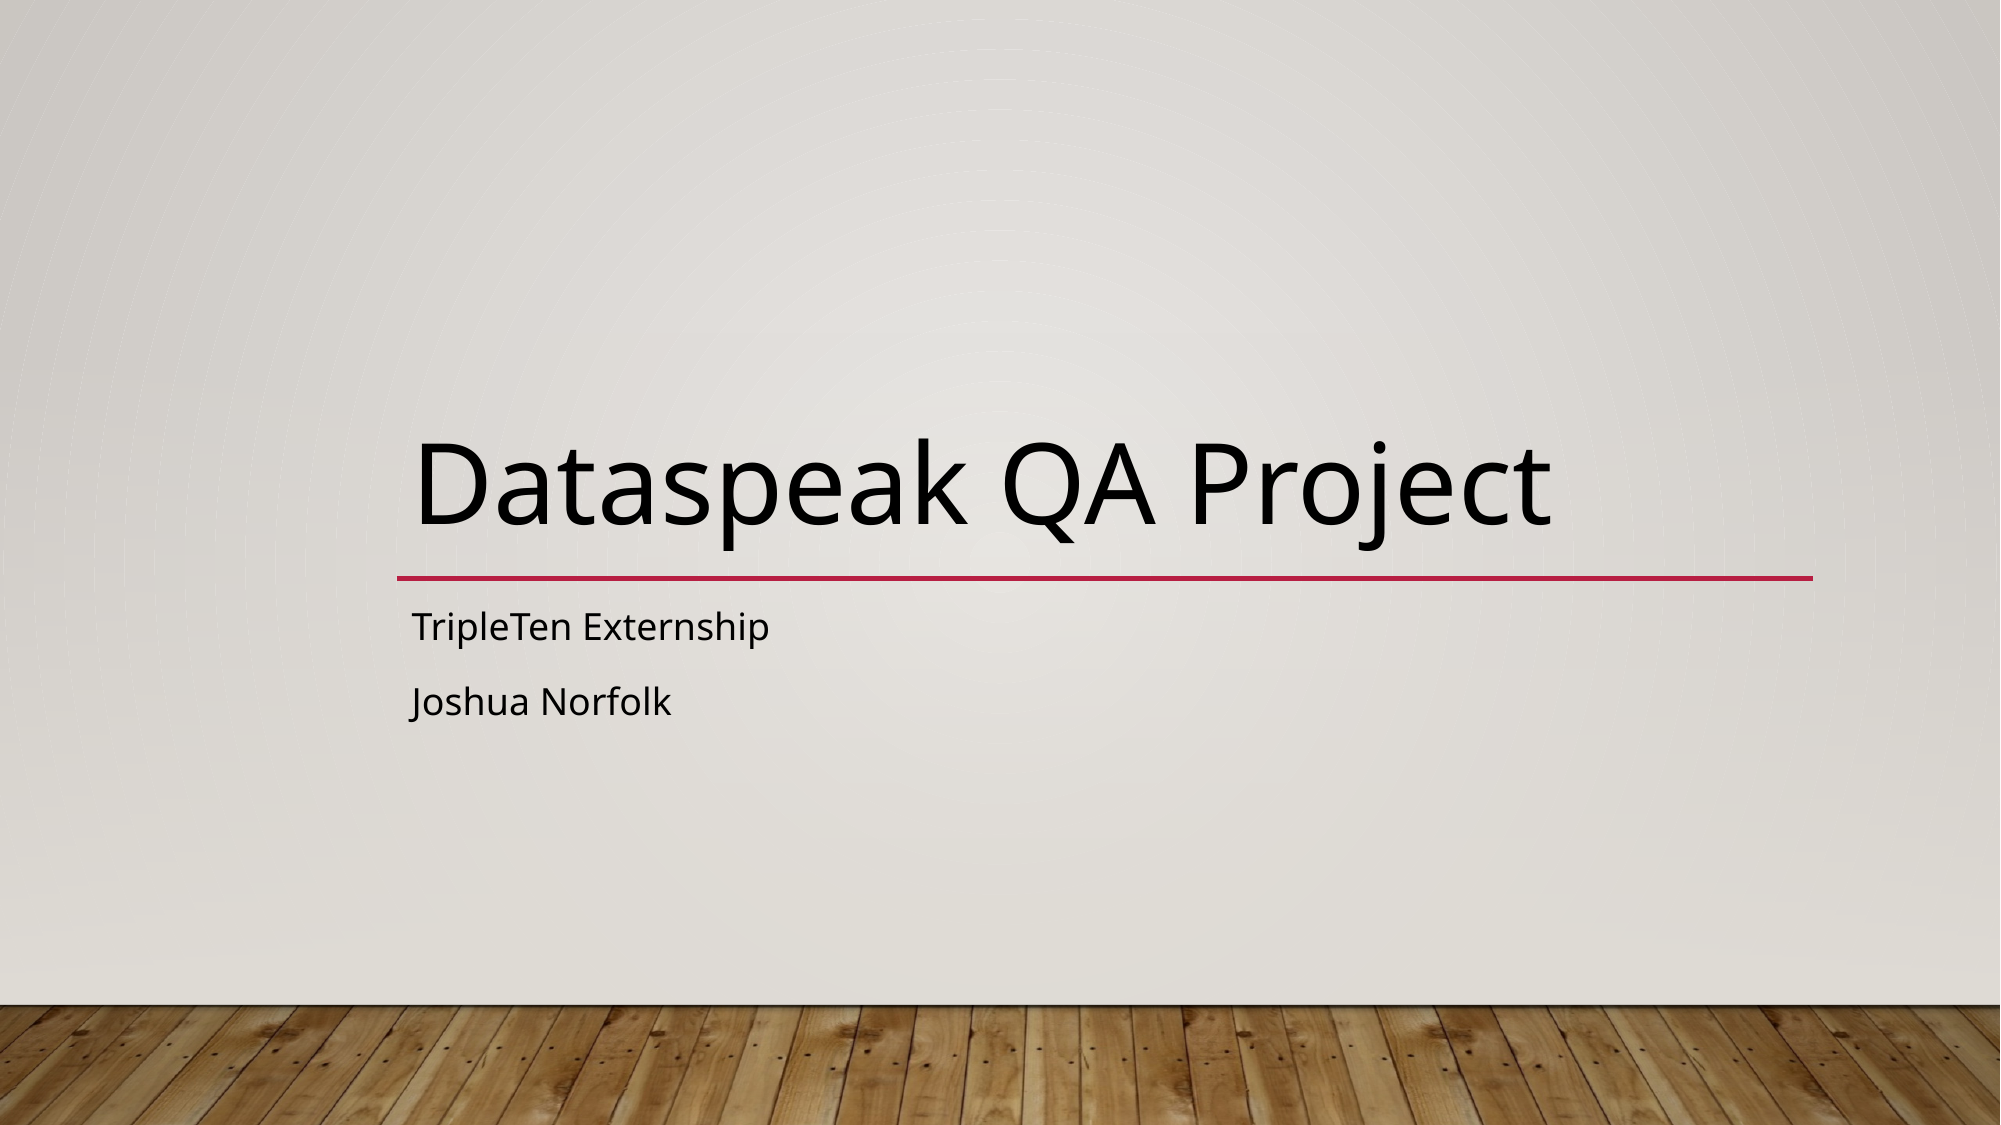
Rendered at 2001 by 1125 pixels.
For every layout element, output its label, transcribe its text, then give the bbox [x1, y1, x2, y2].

subtitle TripleTen Externship Joshua Norfolk [396, 579, 1814, 740]
title Dataspeak QA Project [396, 131, 1814, 549]
picture [0, 1005, 2000, 1125]
